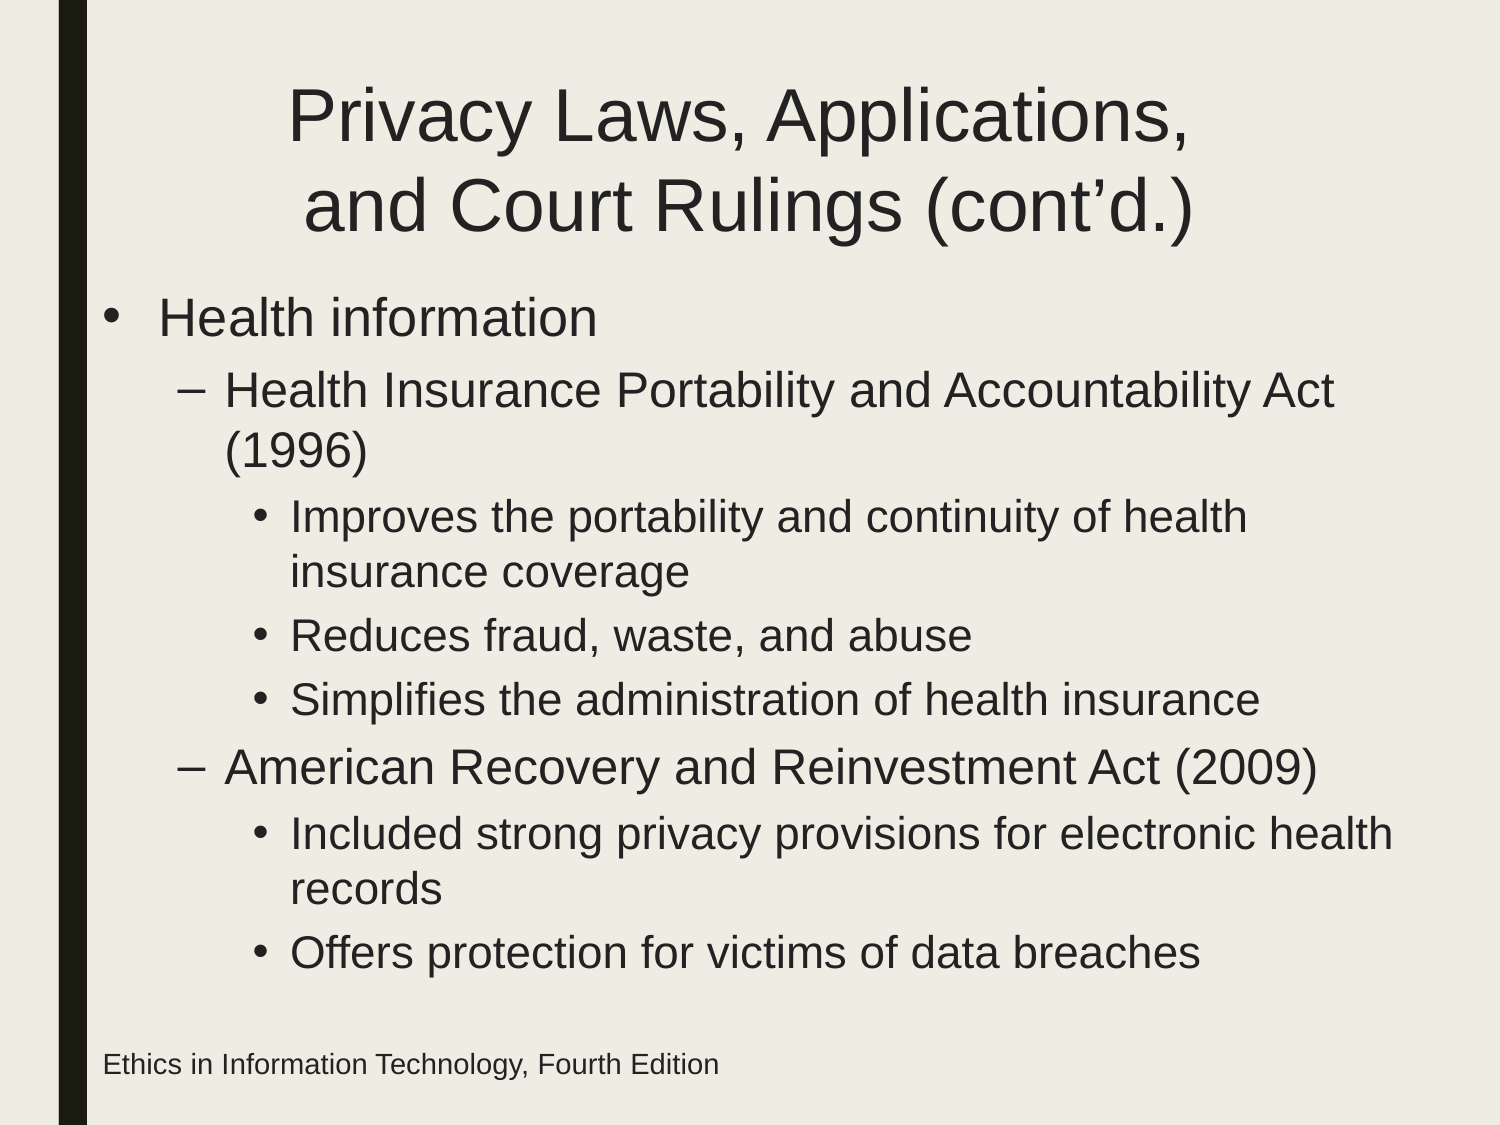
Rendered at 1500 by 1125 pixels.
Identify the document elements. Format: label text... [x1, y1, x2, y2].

list Health information Health Insurance Portability and Accountability Act (1996) Improves the portability and continuity of health insurance coverage Reduces fraud, waste, and abuse Simplifies the administration of health insurance American Recovery and Reinvestment Act (2009) Included strong privacy provisions for electronic health records Offers protection for victims of data breaches [87, 275, 1413, 1025]
title Privacy Laws, Applications, and Court Rulings (cont’d.) [87, 62, 1413, 250]
text_box Ethics in Information Technology, Fourth Edition [87, 1037, 1413, 1100]
